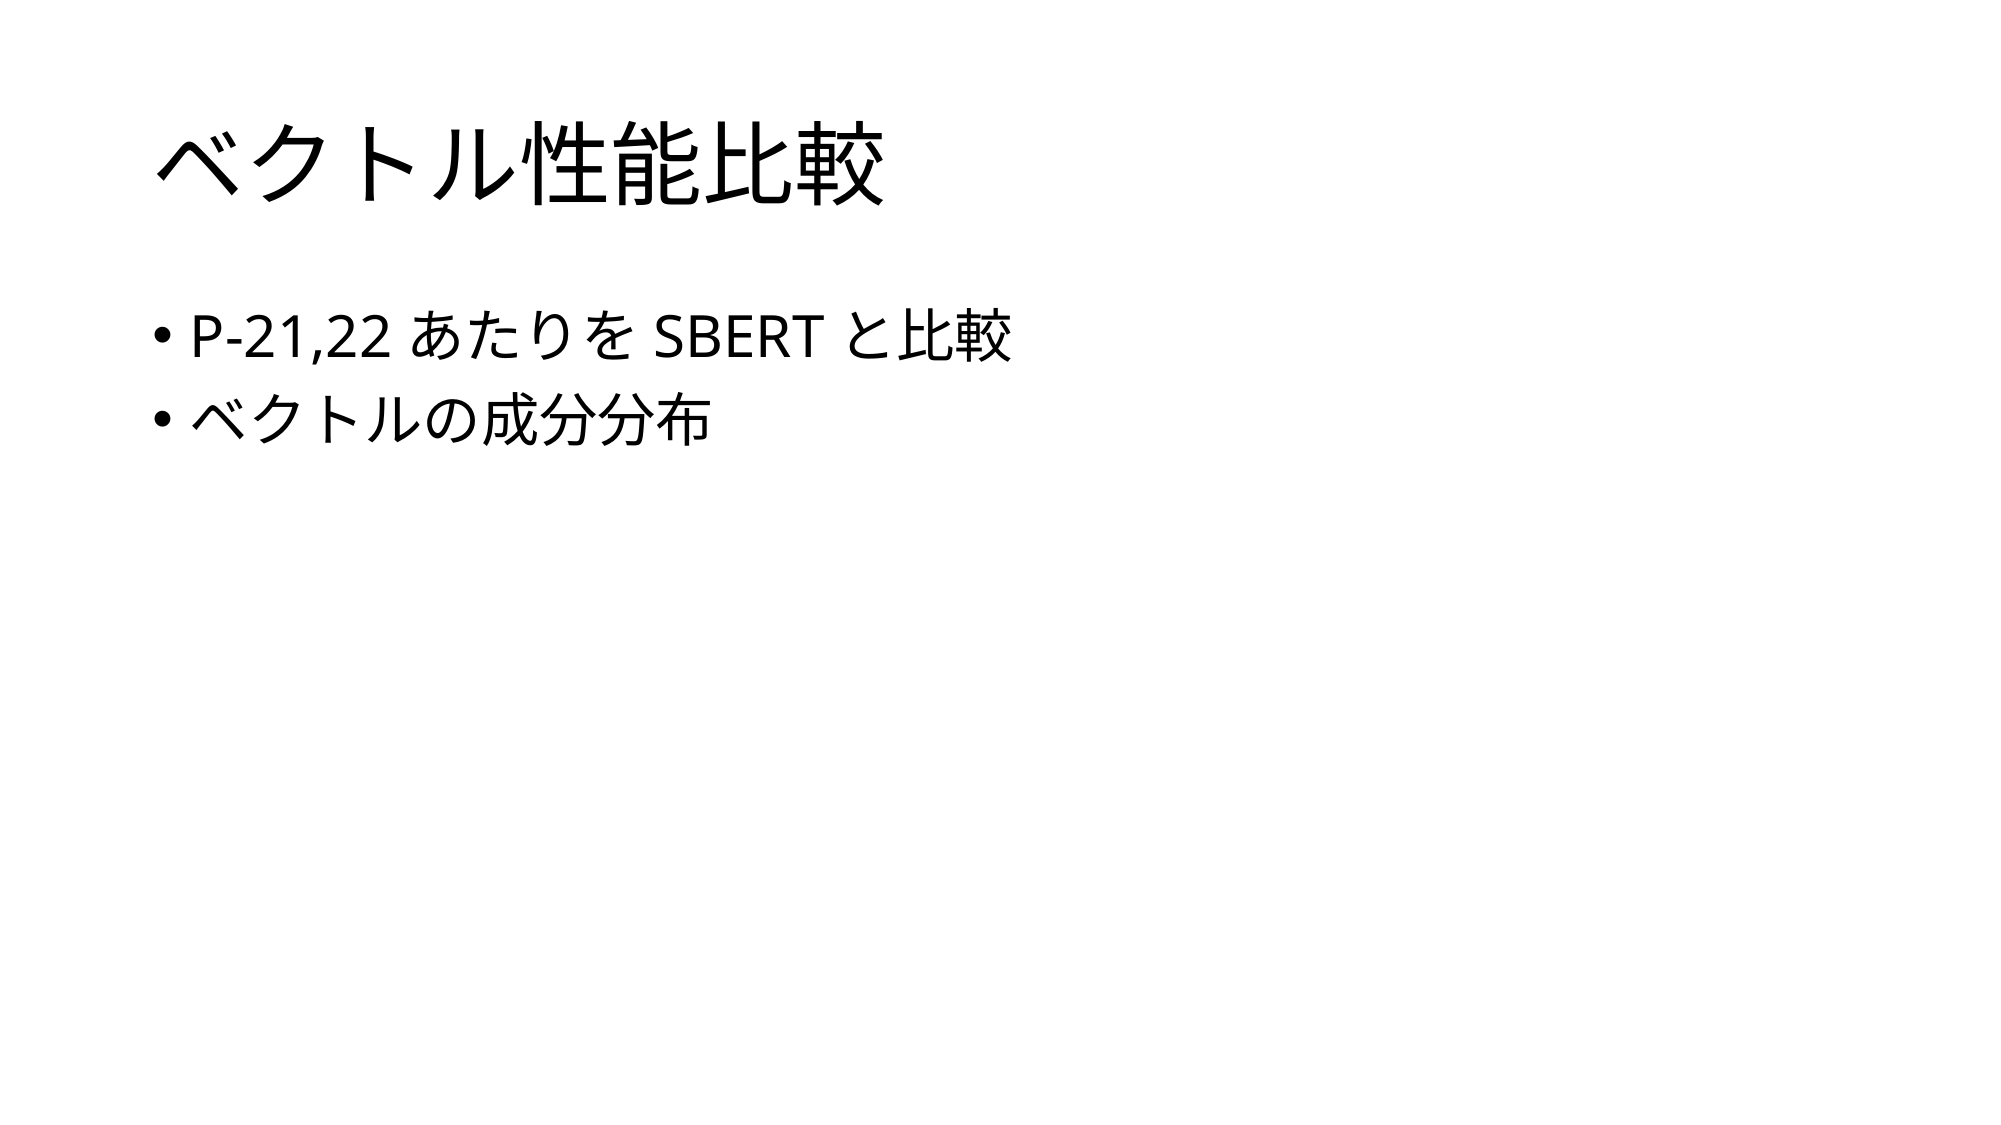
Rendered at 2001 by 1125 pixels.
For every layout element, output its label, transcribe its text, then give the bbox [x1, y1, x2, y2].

title ベクトル性能比較 [137, 59, 1863, 278]
list P-21,22あたりをSBERTと比較 ベクトルの成分分布 [137, 299, 1863, 1014]
